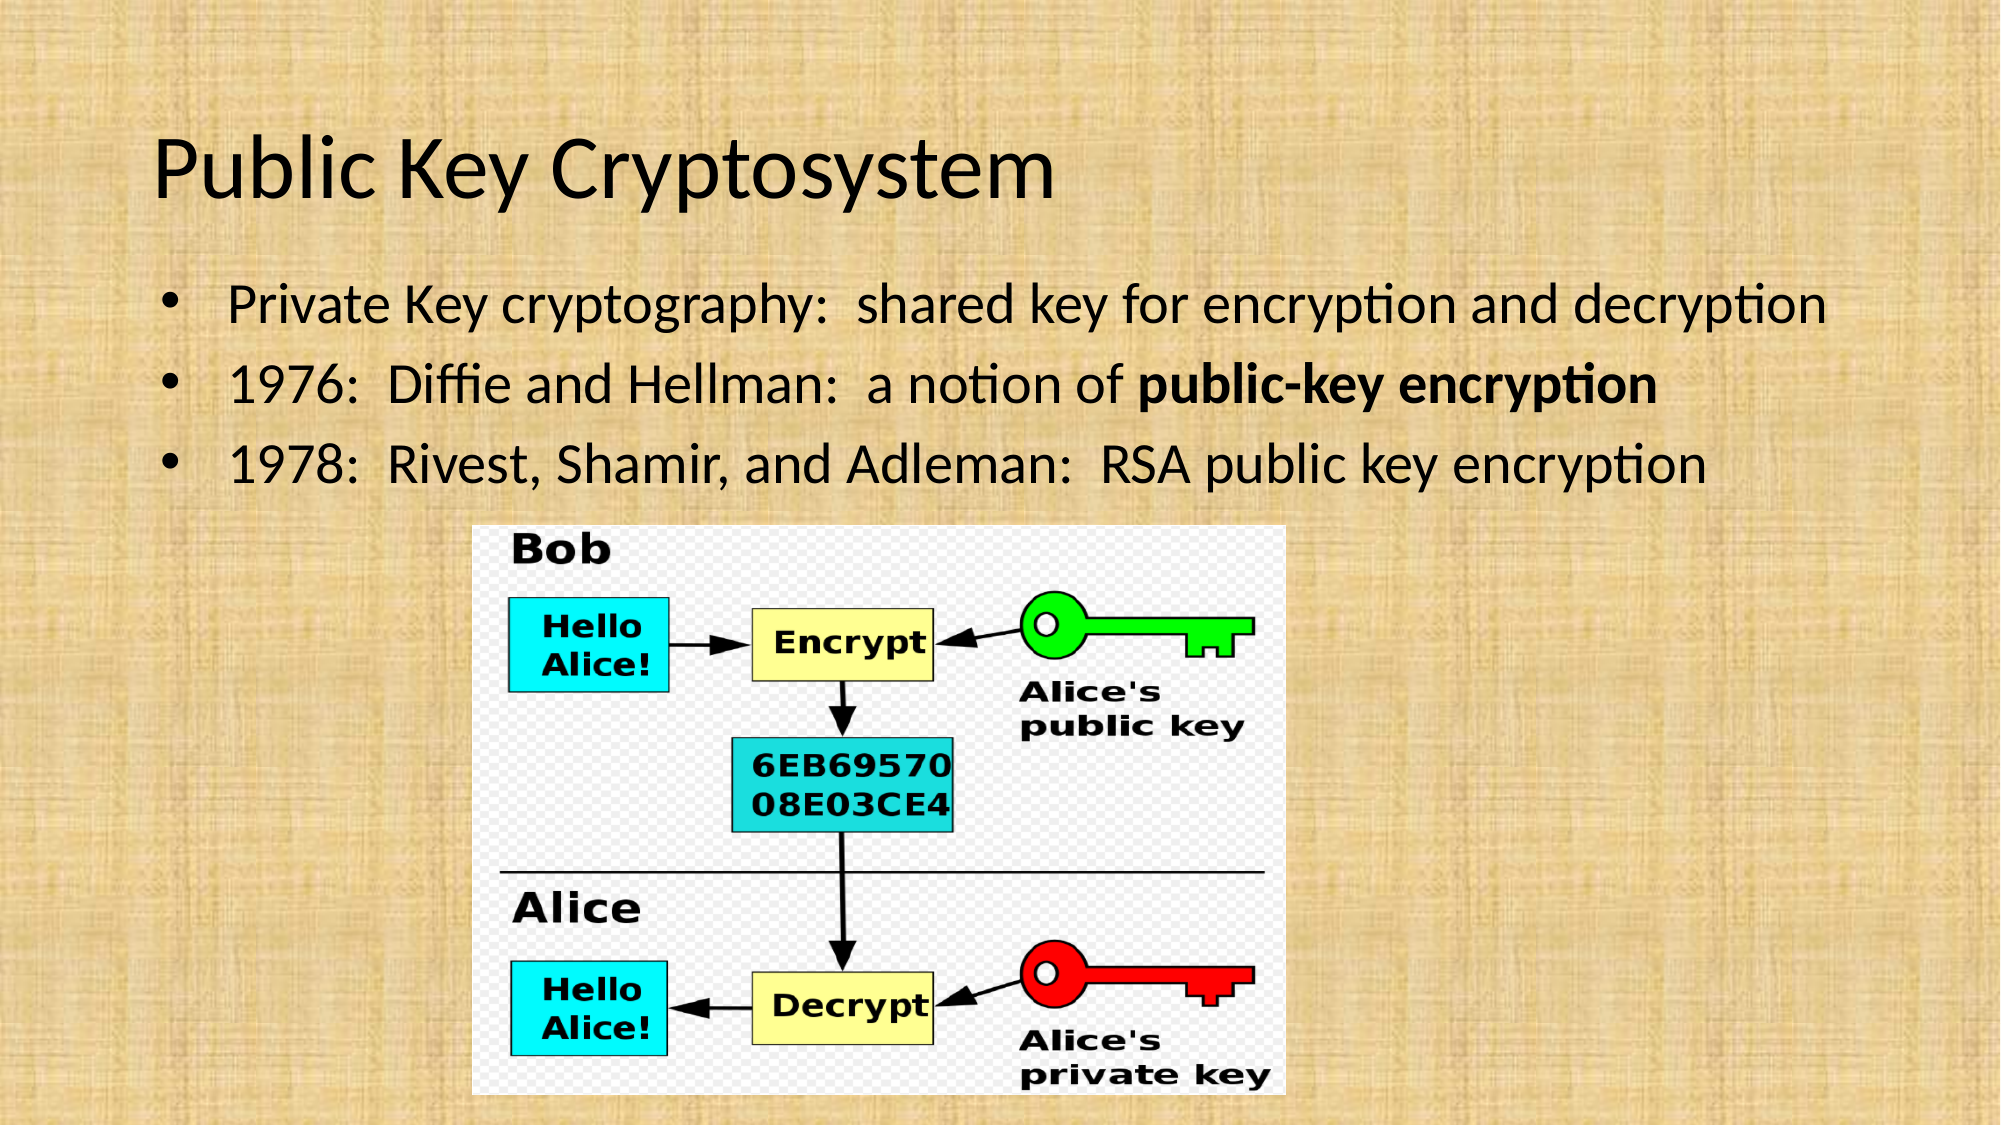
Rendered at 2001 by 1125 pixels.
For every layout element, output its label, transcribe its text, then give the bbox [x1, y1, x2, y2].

title Public Key Cryptosystem [137, 59, 1863, 246]
picture [0, 0, 2001, 1125]
list Private Key cryptography: shared key for encryption and decryption 1976: Diffie and Hellman: a notion of public-key encryption 1978: Rivest, Shamir, and Adleman: RSA public key encryption [137, 246, 1863, 961]
